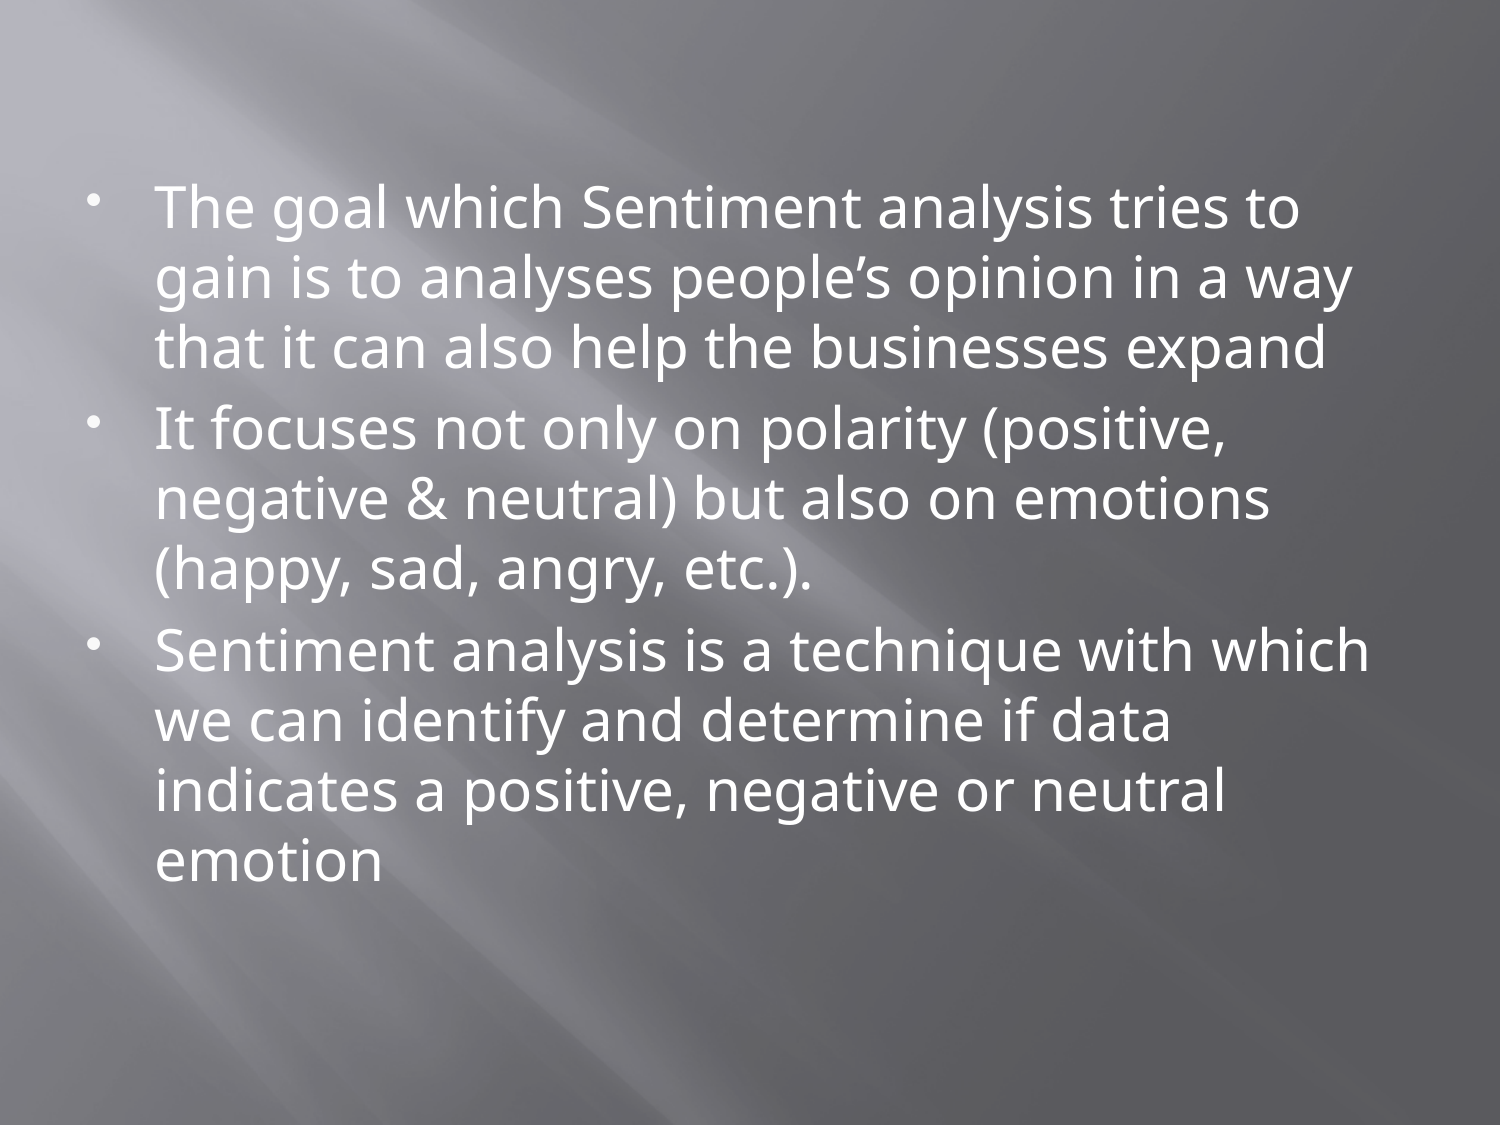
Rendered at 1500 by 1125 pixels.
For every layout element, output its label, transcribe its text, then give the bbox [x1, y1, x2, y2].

list The goal which Sentiment analysis tries to gain is to analyses people’s opinion in a way that it can also help the businesses expand It focuses not only on polarity (positive, negative & neutral) but also on emotions (happy, sad, angry, etc.). Sentiment analysis is a technique with which we can identify and determine if data indicates a positive, negative or neutral emotion [50, 162, 1400, 1100]
